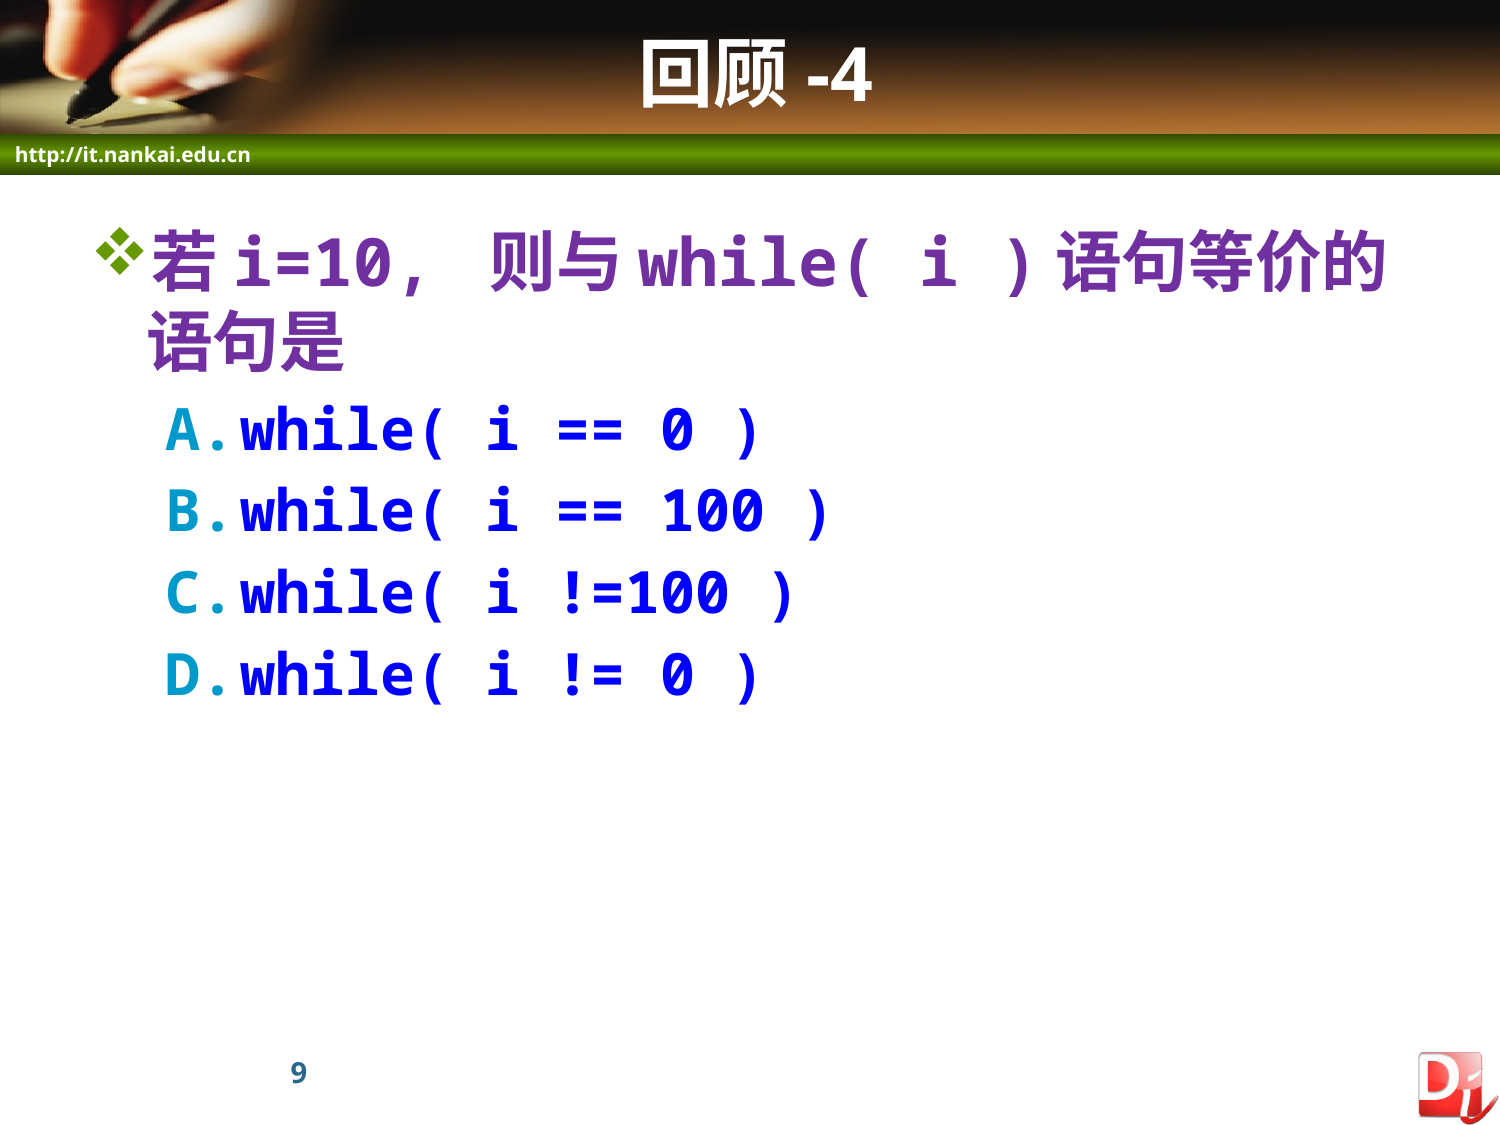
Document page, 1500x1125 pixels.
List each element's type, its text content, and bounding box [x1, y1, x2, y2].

list 若i=10, 则与while( i )语句等价的语句是 while( i == 0 ) while( i == 100 ) while( i !=100 ) while( i != 0 ) [74, 212, 1413, 1038]
slide_number 9 [123, 1046, 475, 1083]
picture [0, 0, 1500, 134]
picture [1417, 1052, 1500, 1125]
title 回顾-4 [74, 24, 1438, 118]
